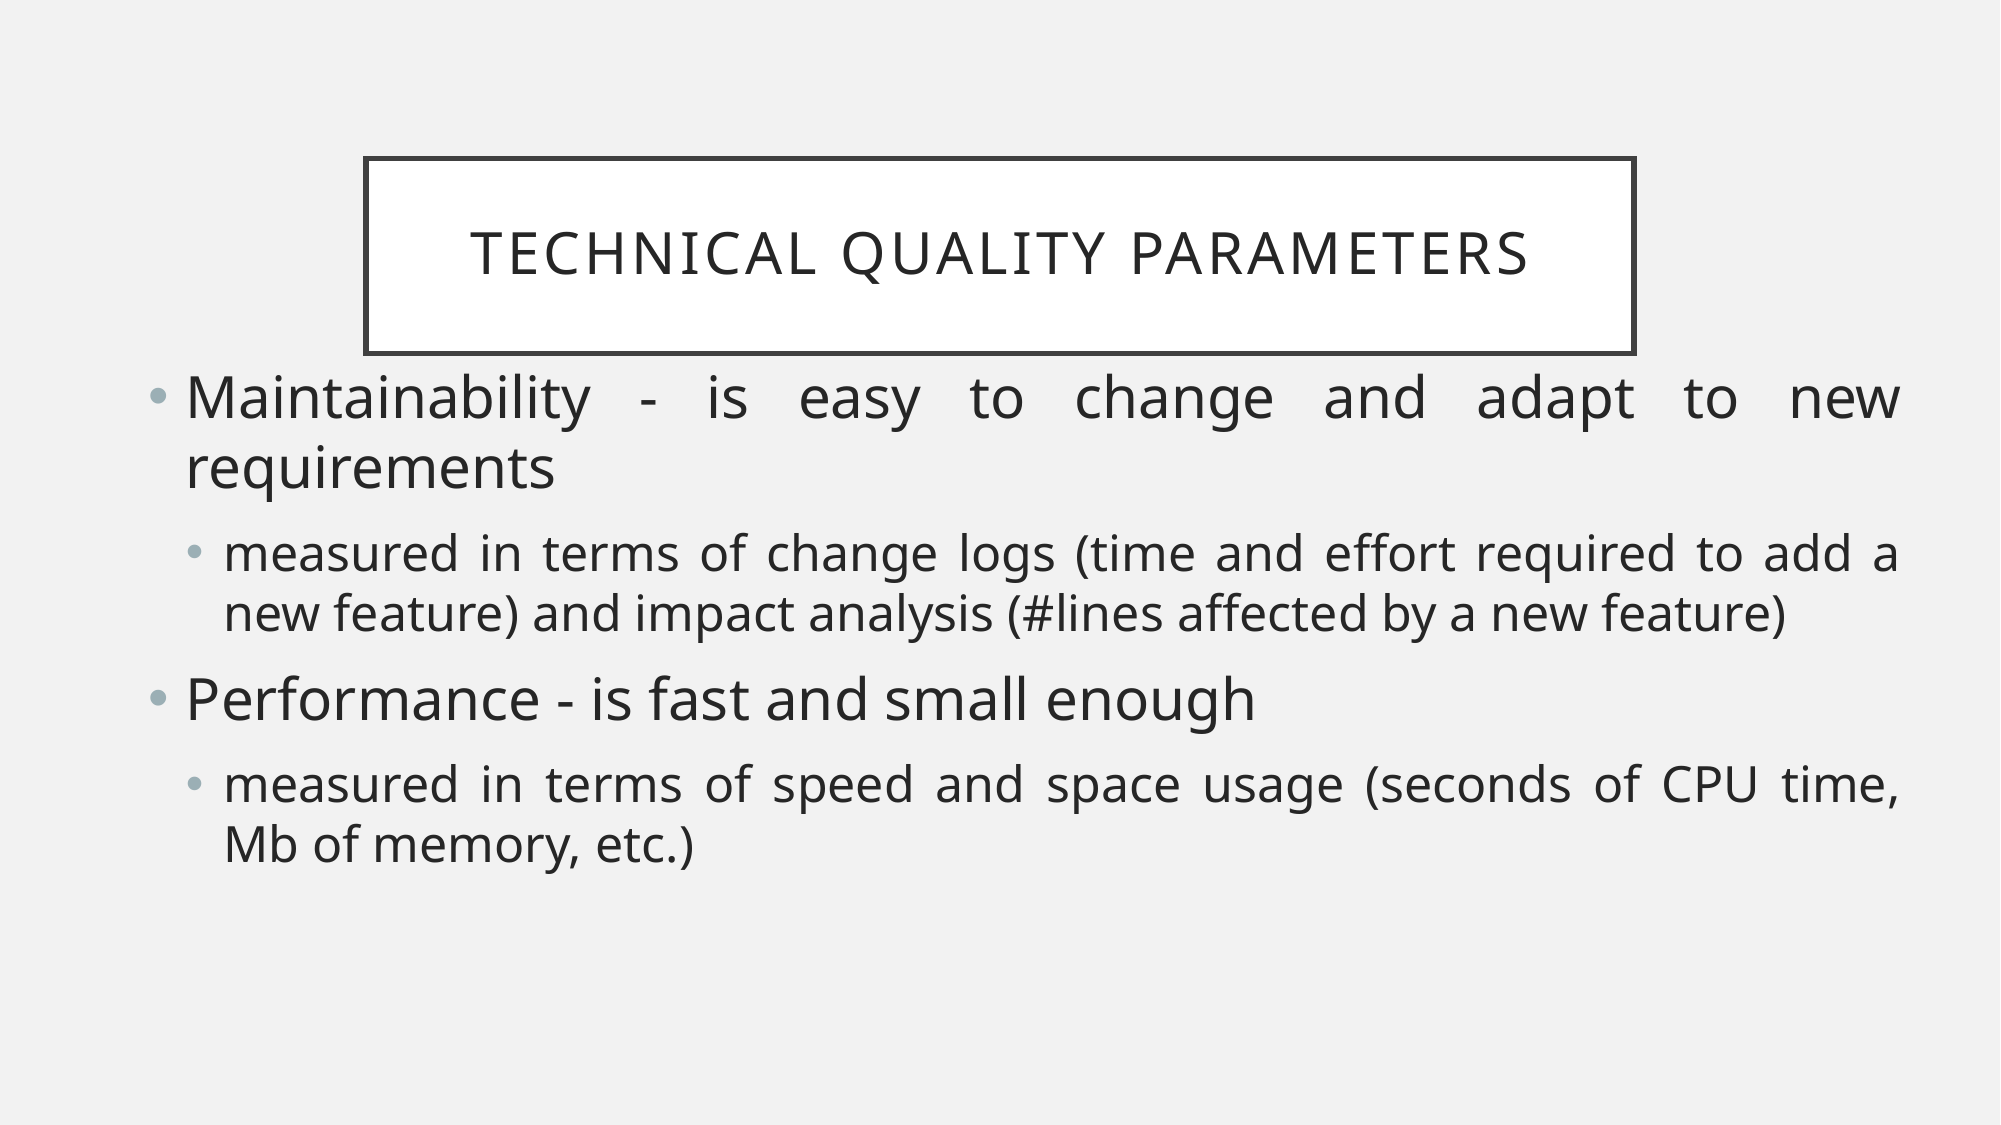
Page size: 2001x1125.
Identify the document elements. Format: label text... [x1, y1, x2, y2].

list Maintainability - is easy to change and adapt to new requirements measured in terms of change logs (time and effort required to add a new feature) and impact analysis (#lines affected by a new feature) Performance - is fast and small enough measured in terms of speed and space usage (seconds of CPU time, Mb of memory, etc.) [133, 353, 1917, 1063]
title Technical Quality Parameters [363, 156, 1637, 353]
